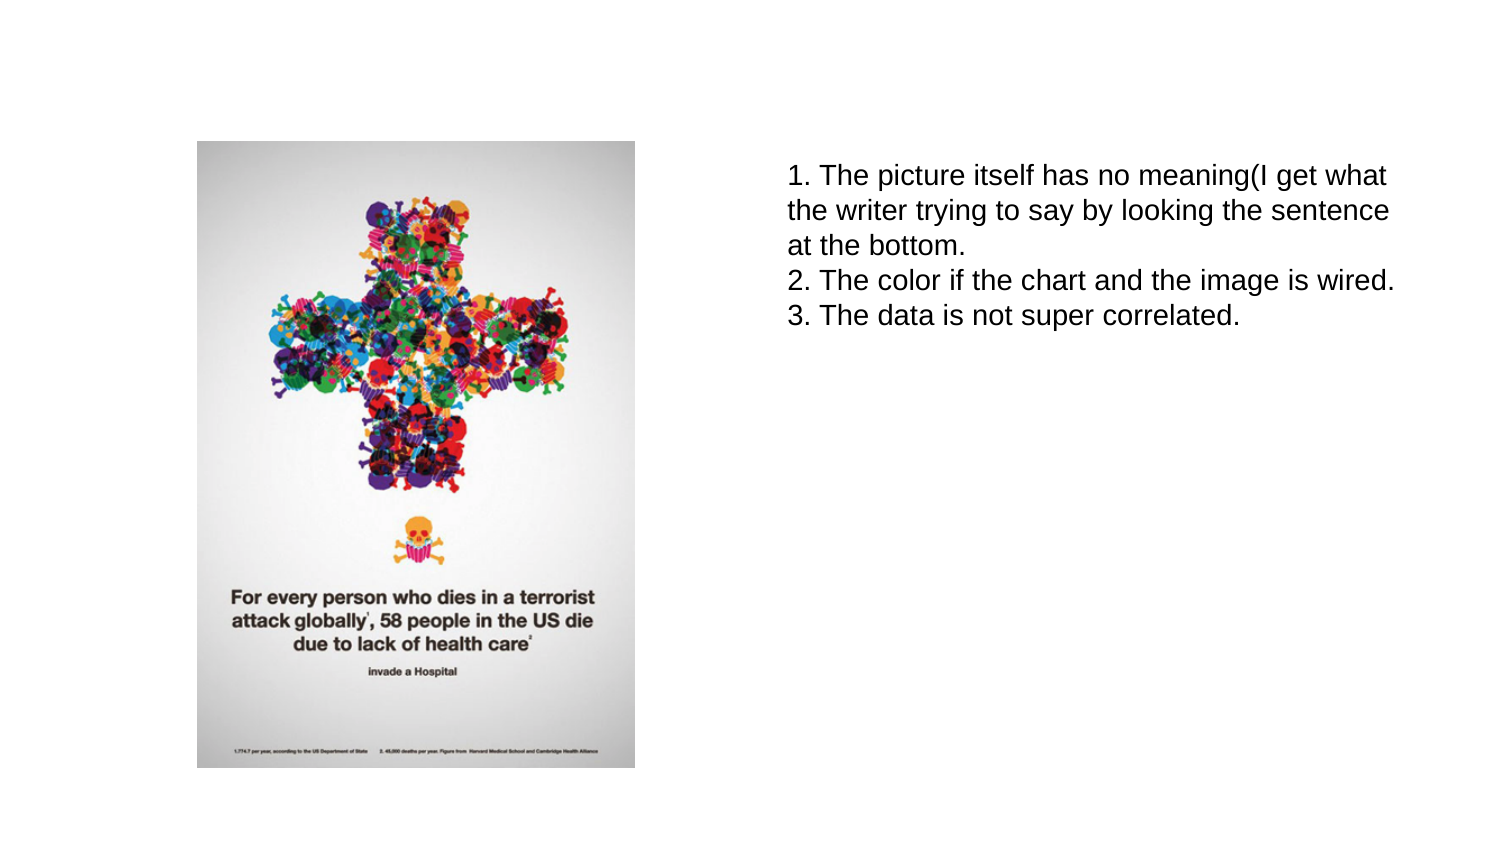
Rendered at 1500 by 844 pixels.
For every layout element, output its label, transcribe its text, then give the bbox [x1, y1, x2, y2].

text_box 1. The picture itself has no meaning(I get what the writer trying to say by looking the sentence at the bottom. 2. The color if the chart and the image is wired. 3. The data is not super correlated. [772, 141, 1428, 346]
picture [196, 140, 635, 769]
